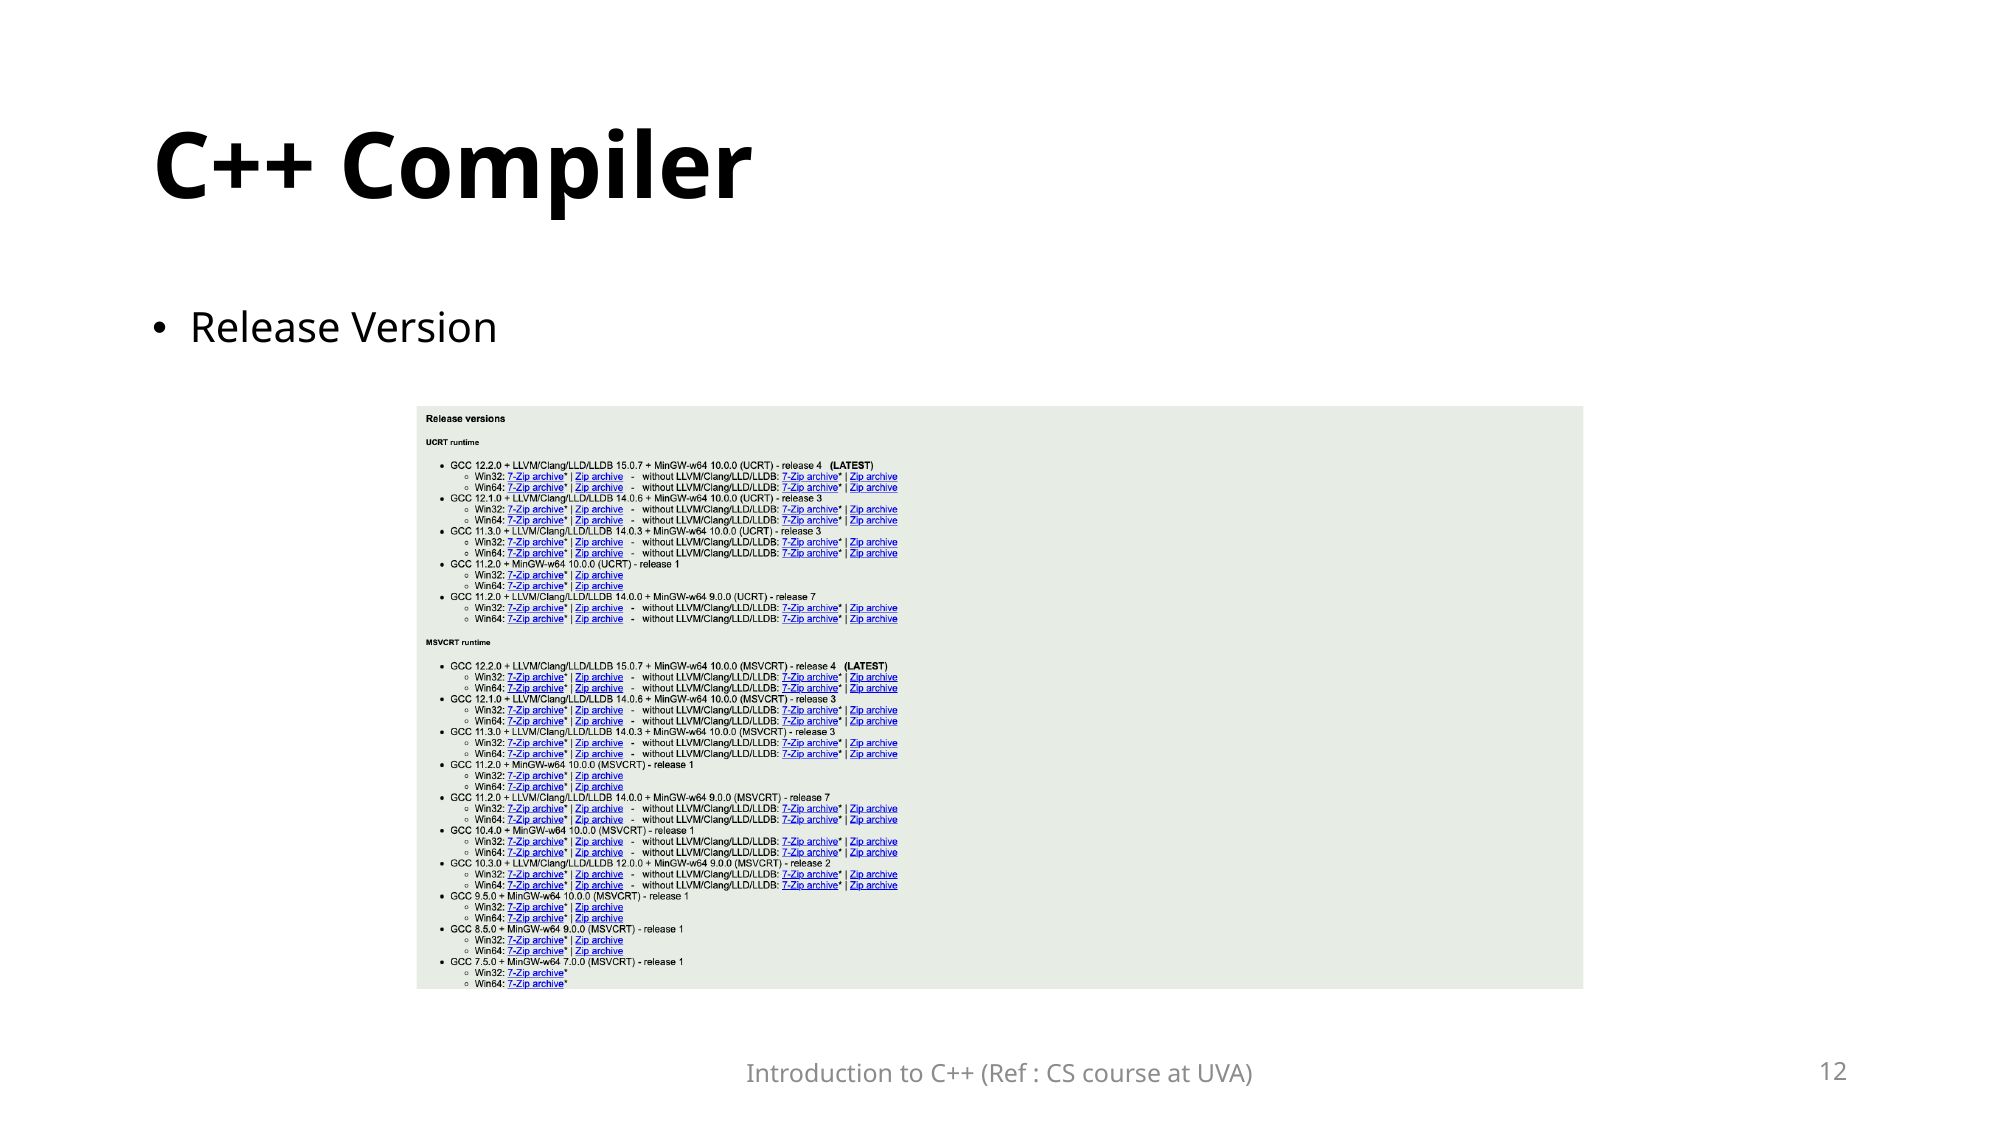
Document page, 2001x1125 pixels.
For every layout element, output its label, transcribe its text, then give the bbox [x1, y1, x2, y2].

title C++ Compiler [137, 59, 1863, 278]
list Release Version [137, 299, 1863, 1014]
footer Introduction to C++ (Ref : CS course at UVA) [662, 1042, 1338, 1103]
picture [416, 406, 1584, 989]
slide_number 12 [1412, 1042, 1863, 1103]
